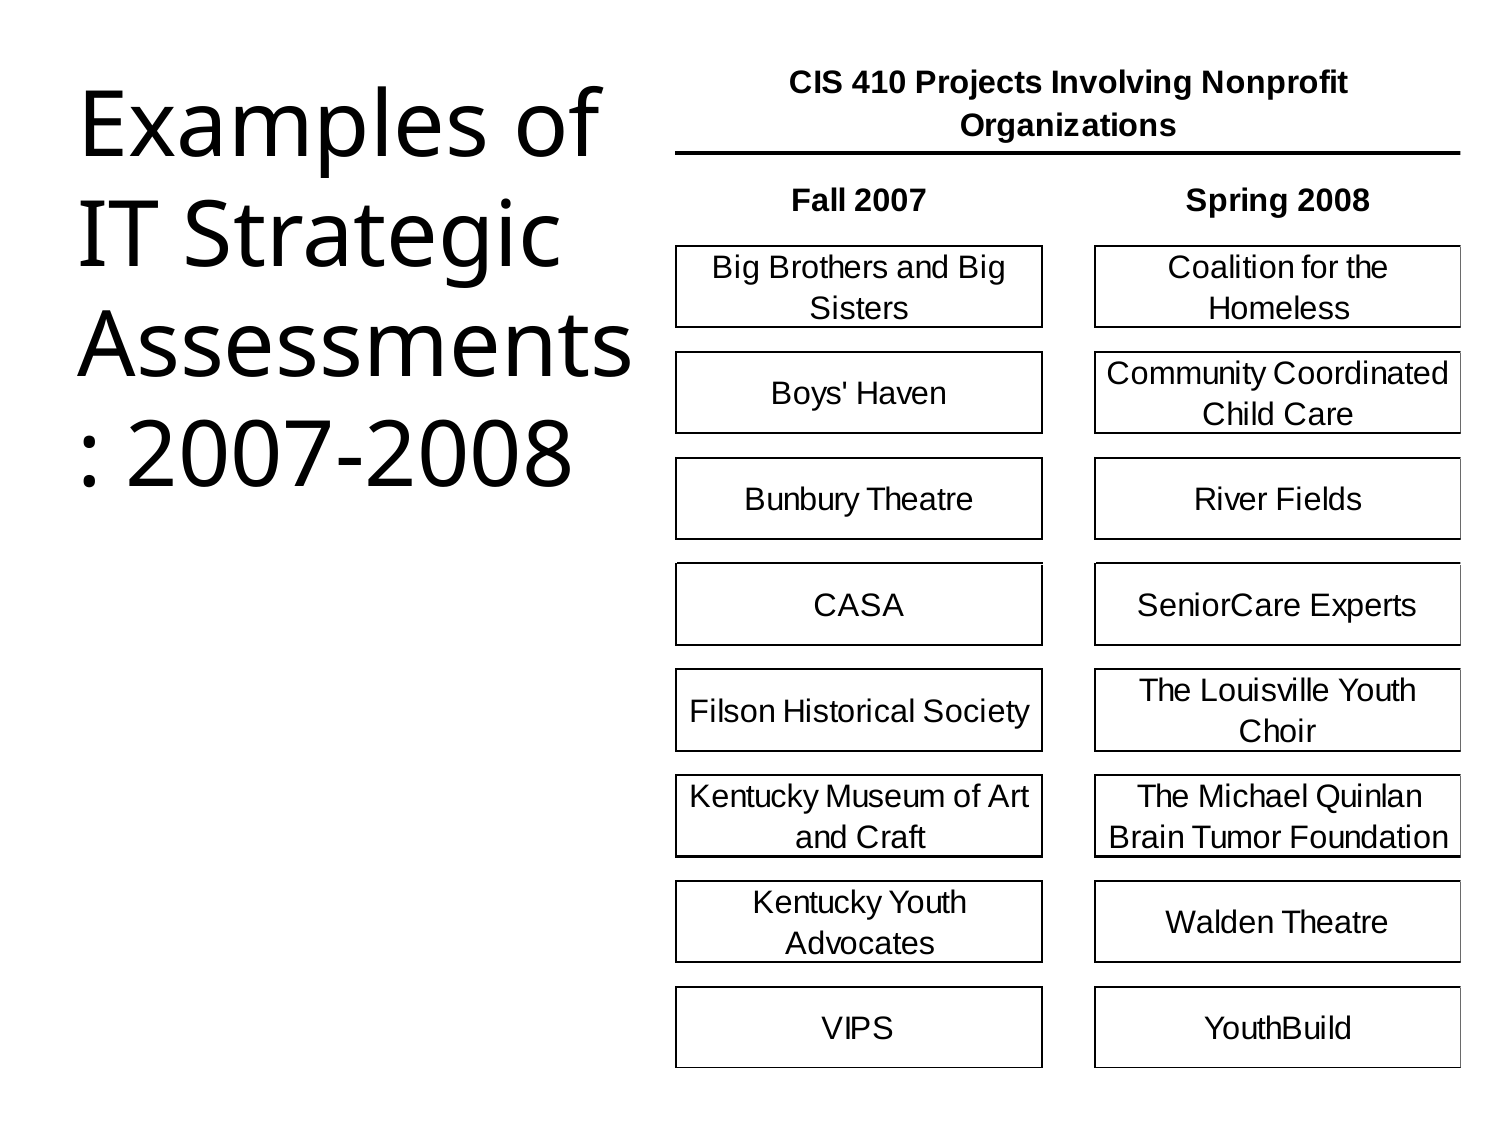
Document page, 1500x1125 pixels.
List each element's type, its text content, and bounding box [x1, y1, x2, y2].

picture [674, 55, 1463, 1070]
title Examples of IT Strategic Assessments: 2007-2008 [62, 62, 669, 513]
